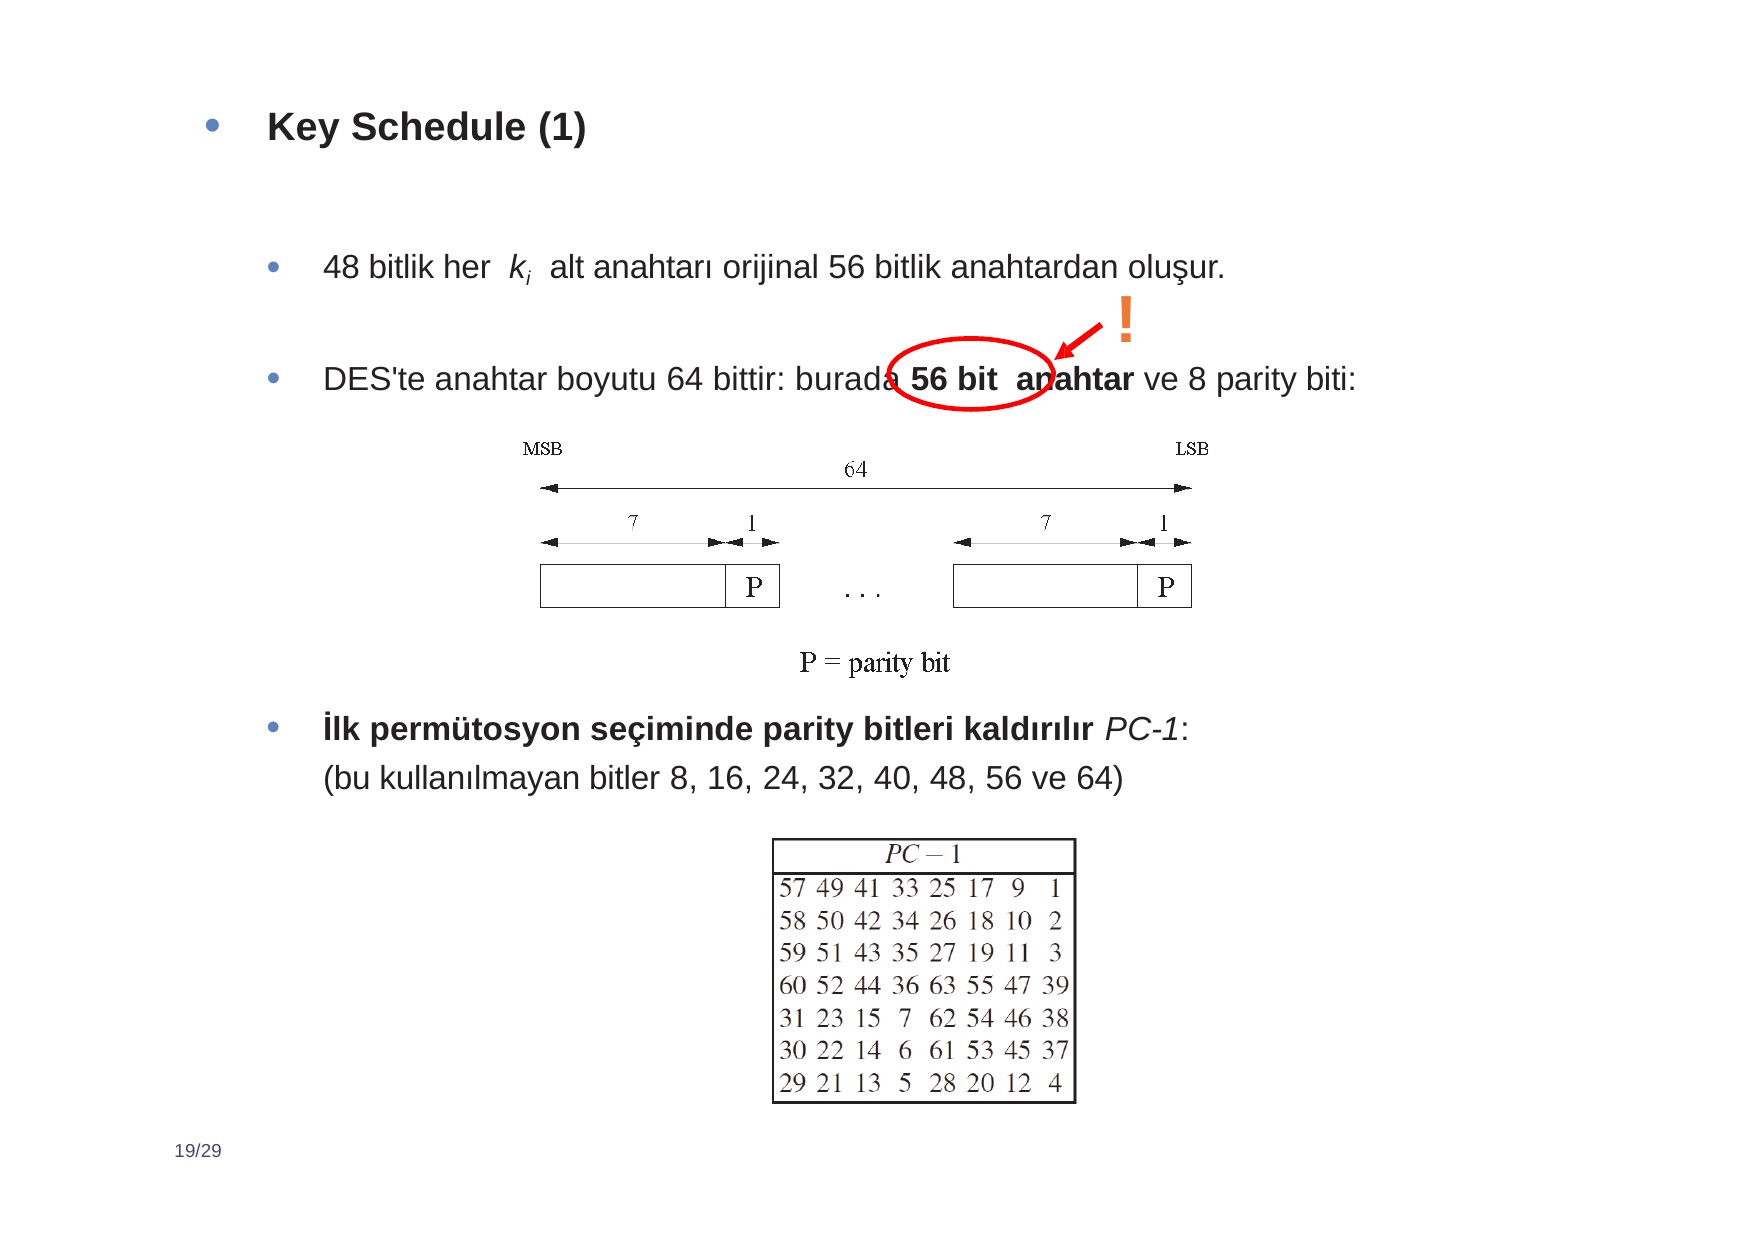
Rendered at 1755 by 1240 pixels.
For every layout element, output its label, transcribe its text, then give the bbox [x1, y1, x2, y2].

text_box [770, 836, 1079, 1105]
text_box Key Schedule (1) [202, 101, 589, 161]
text_box [888, 338, 1054, 410]
text_box [523, 436, 1209, 679]
text_box DES'te anahtar boyutu 64 bittir: burada 56 bit anahtar ve 8 parity biti: [264, 357, 924, 404]
text_box ! [1113, 275, 1140, 358]
slide_number 19/29 [170, 1139, 224, 1164]
text_box 48 bitlik her ki alt anahtarı orijinal 56 bitlik anahtardan oluşur. [264, 243, 1240, 299]
text_box İlk permütosyon seçiminde parity bitleri kaldırılır PC-1: (bu kullanılmayan bitler 8, 16, 24, 32, 40, 48, 56 ve 64) [264, 706, 1343, 806]
text_box [1054, 322, 1104, 361]
text_box DES'te anahtar boyutu 64 bittir: burada 56 bit anahtar ve 8 parity biti: [1019, 357, 1465, 404]
